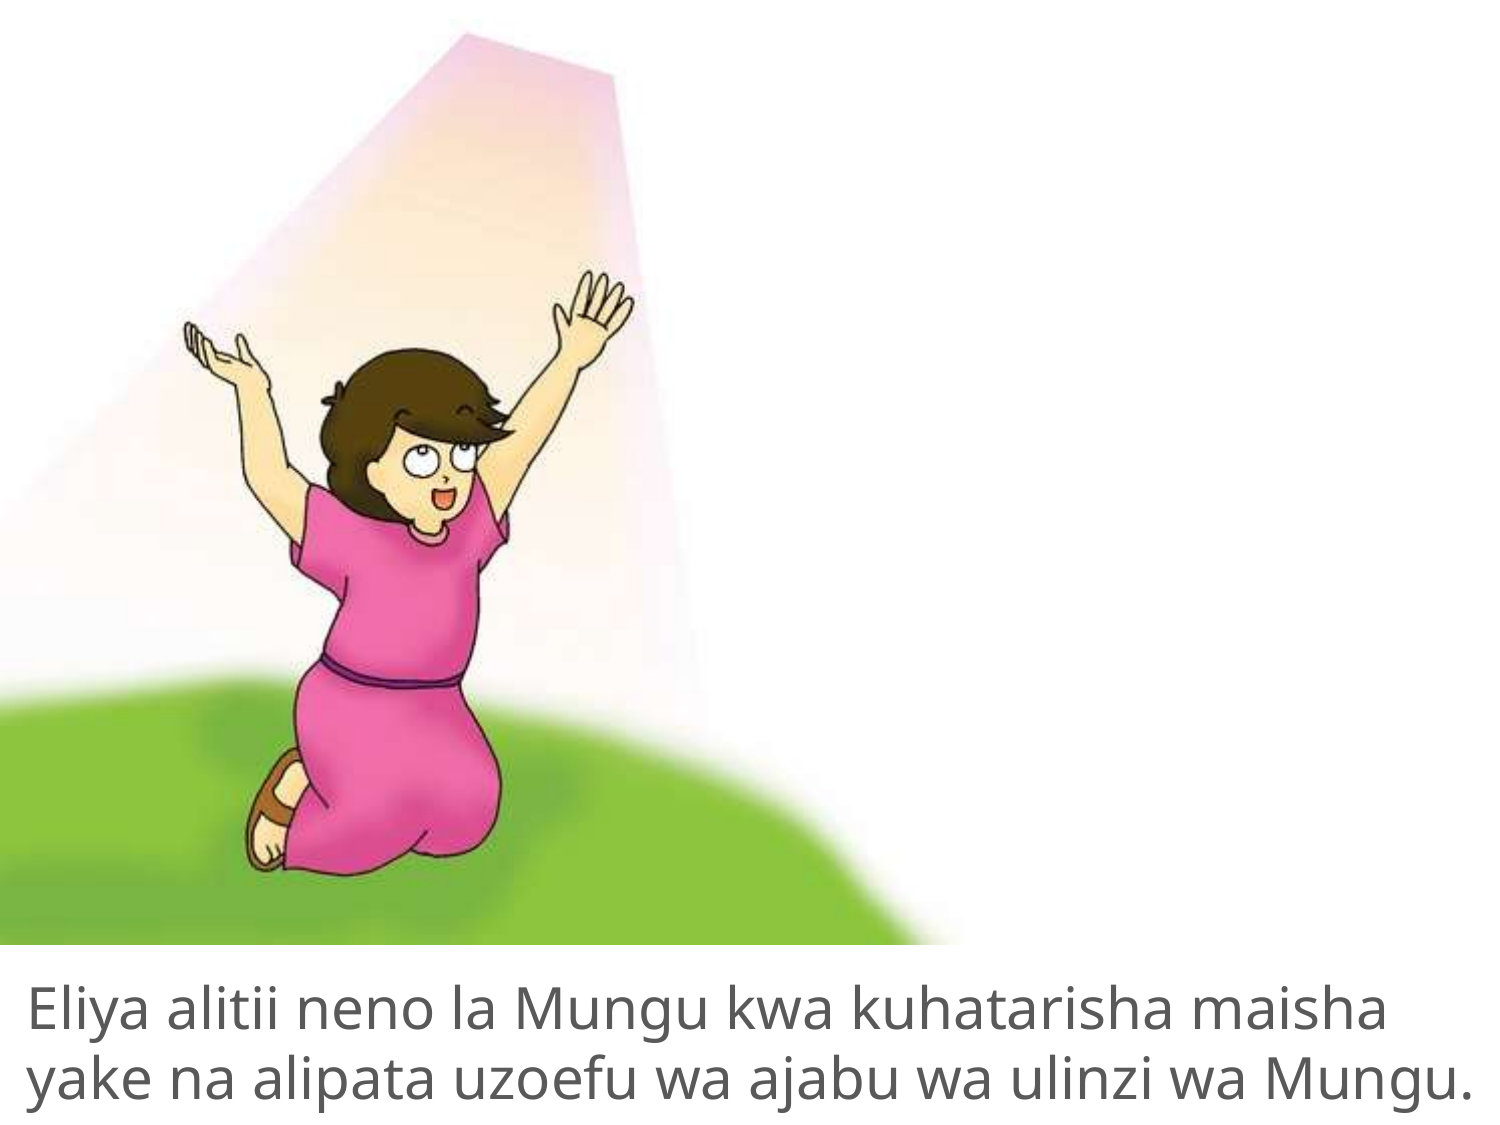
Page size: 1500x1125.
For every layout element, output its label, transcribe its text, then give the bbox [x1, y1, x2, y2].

picture [0, 18, 1306, 946]
text_box Eliya alitii neno la Mungu kwa kuhatarisha maisha yake na alipata uzoefu wa ajabu wa ulinzi wa Mungu. [11, 964, 1498, 1119]
